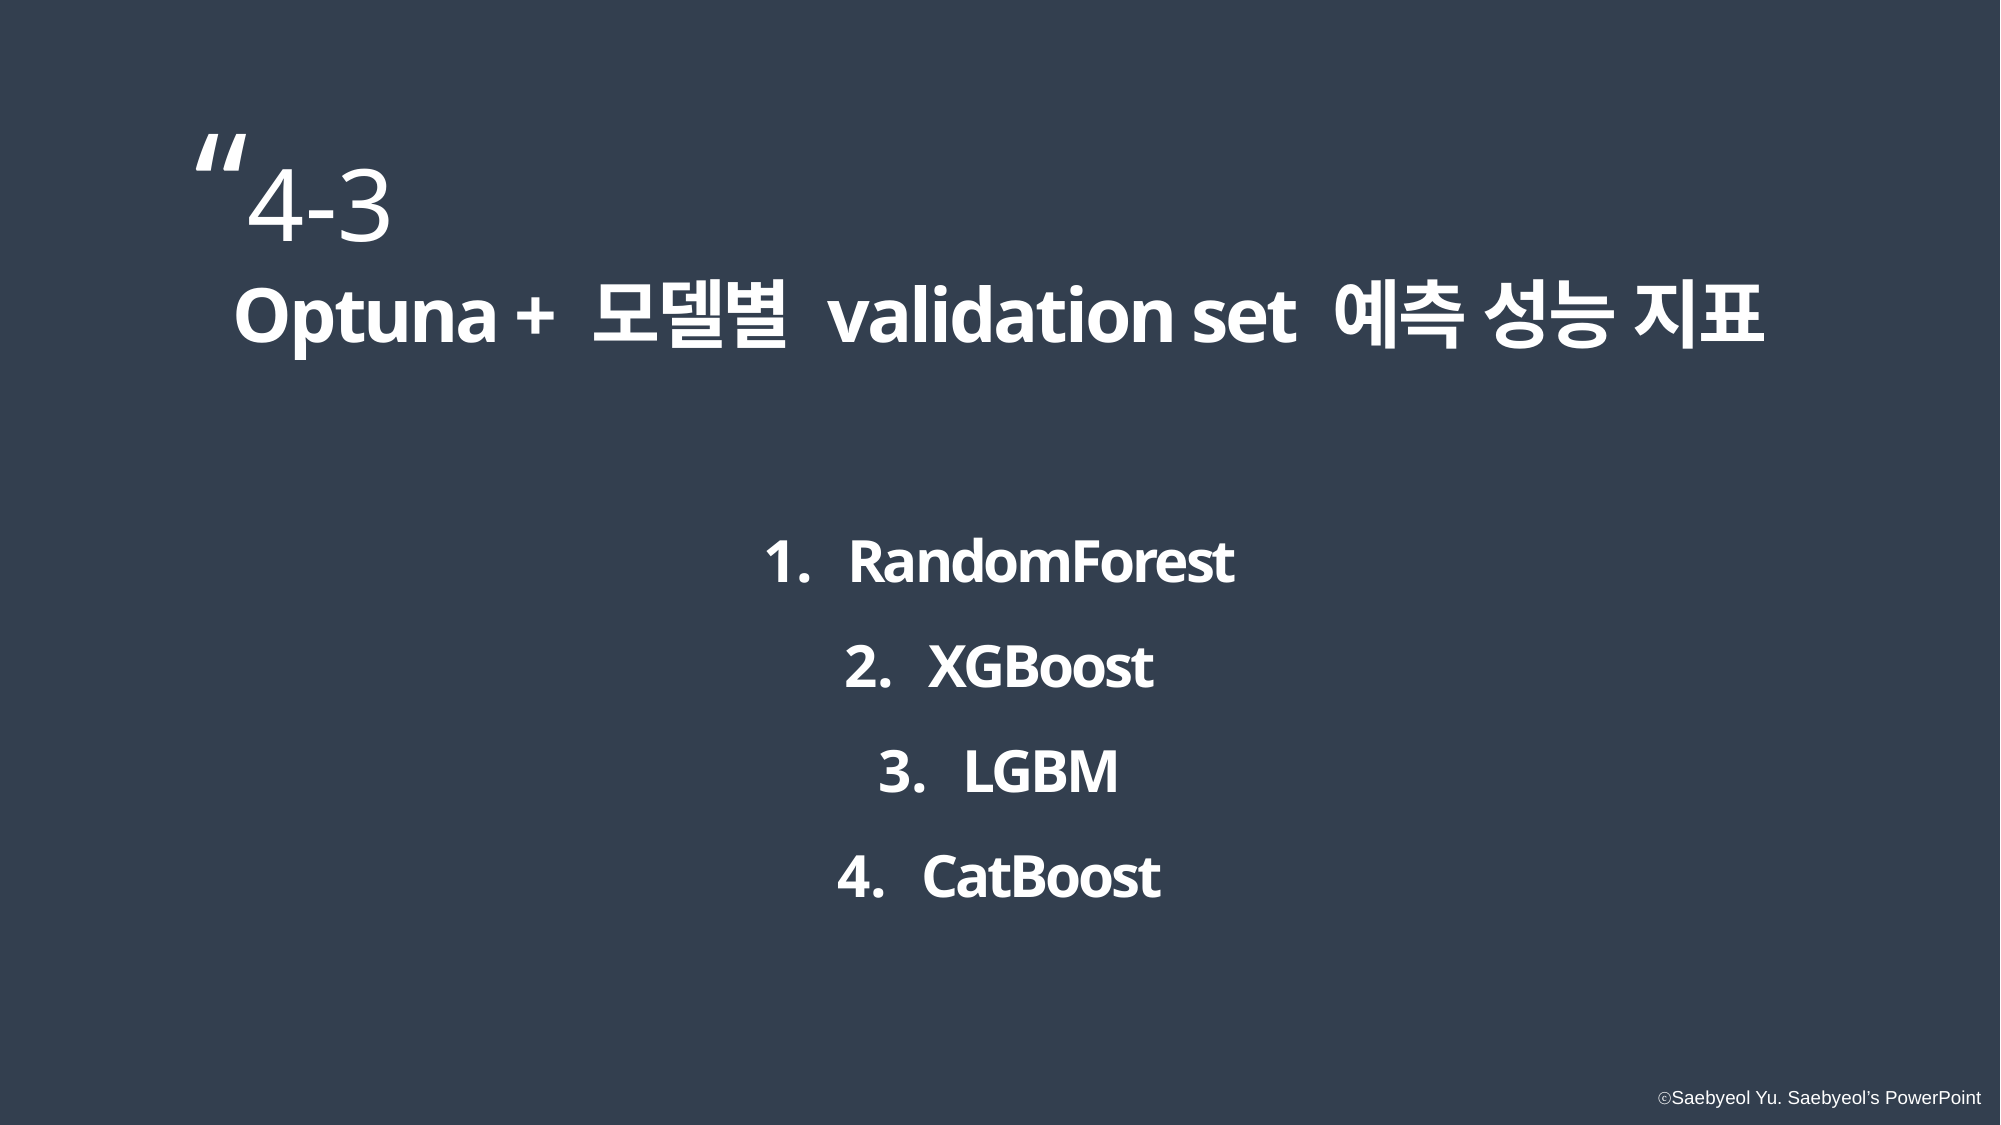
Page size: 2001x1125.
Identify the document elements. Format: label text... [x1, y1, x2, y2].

text_box RandomForest XGBoost LGBM CatBoost [553, 481, 1447, 917]
text_box Optuna + 모델별 validation set 예측 성능 지표 [143, 214, 1857, 365]
text_box “4-3 [179, 84, 410, 279]
